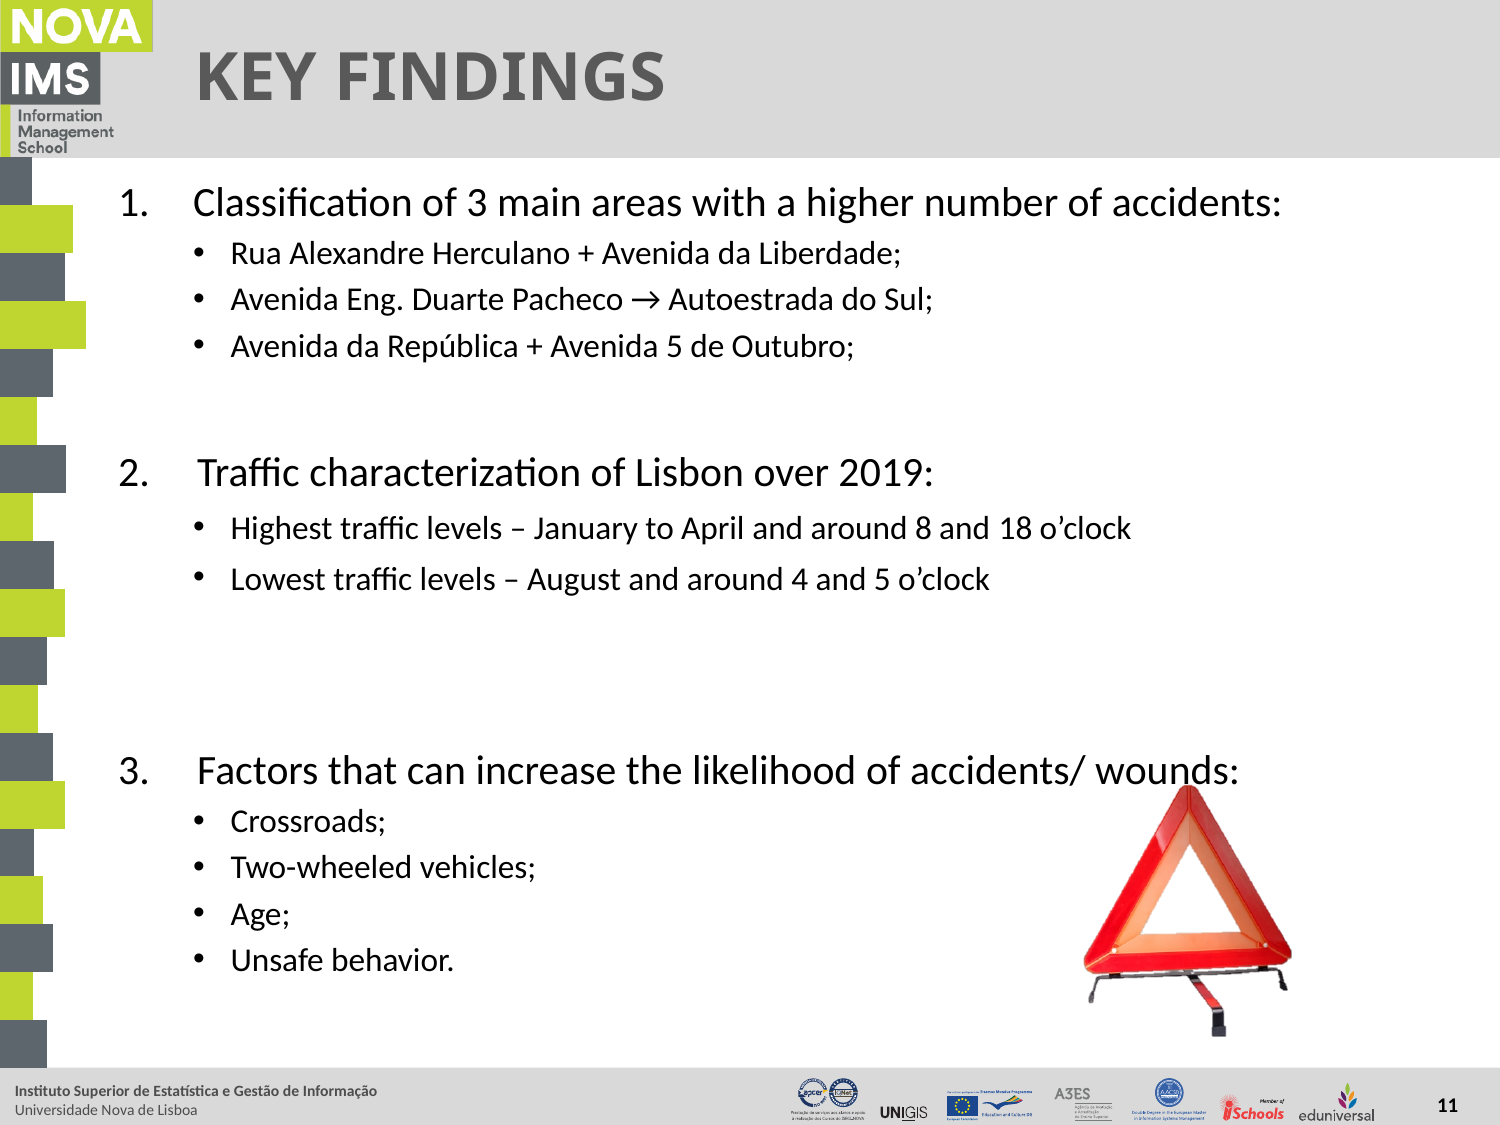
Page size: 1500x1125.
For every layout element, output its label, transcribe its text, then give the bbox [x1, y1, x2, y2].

picture [1075, 775, 1299, 1046]
slide_number 11 [1135, 1073, 1474, 1125]
picture [0, 0, 153, 158]
title KEY FINDINGS [179, 17, 1474, 141]
list Classification of 3 main areas with a higher number of accidents: Rua Alexandre Herculano + Avenida da Liberdade; Avenida Eng. Duarte Pacheco → Autoestrada do Sul; Avenida da República + Avenida 5 de Outubro; 2. Traffic characterization of Lisbon over 2019: Highest traffic levels – January to April and around 8 and 18 o’clock Lowest traffic levels – August and around 4 and 5 o’clock 3. Factors that can increase the likelihood of accidents/ wounds: Crossroads; Two-wheeled vehicles; Age; Unsafe behavior. [103, 172, 1397, 1014]
